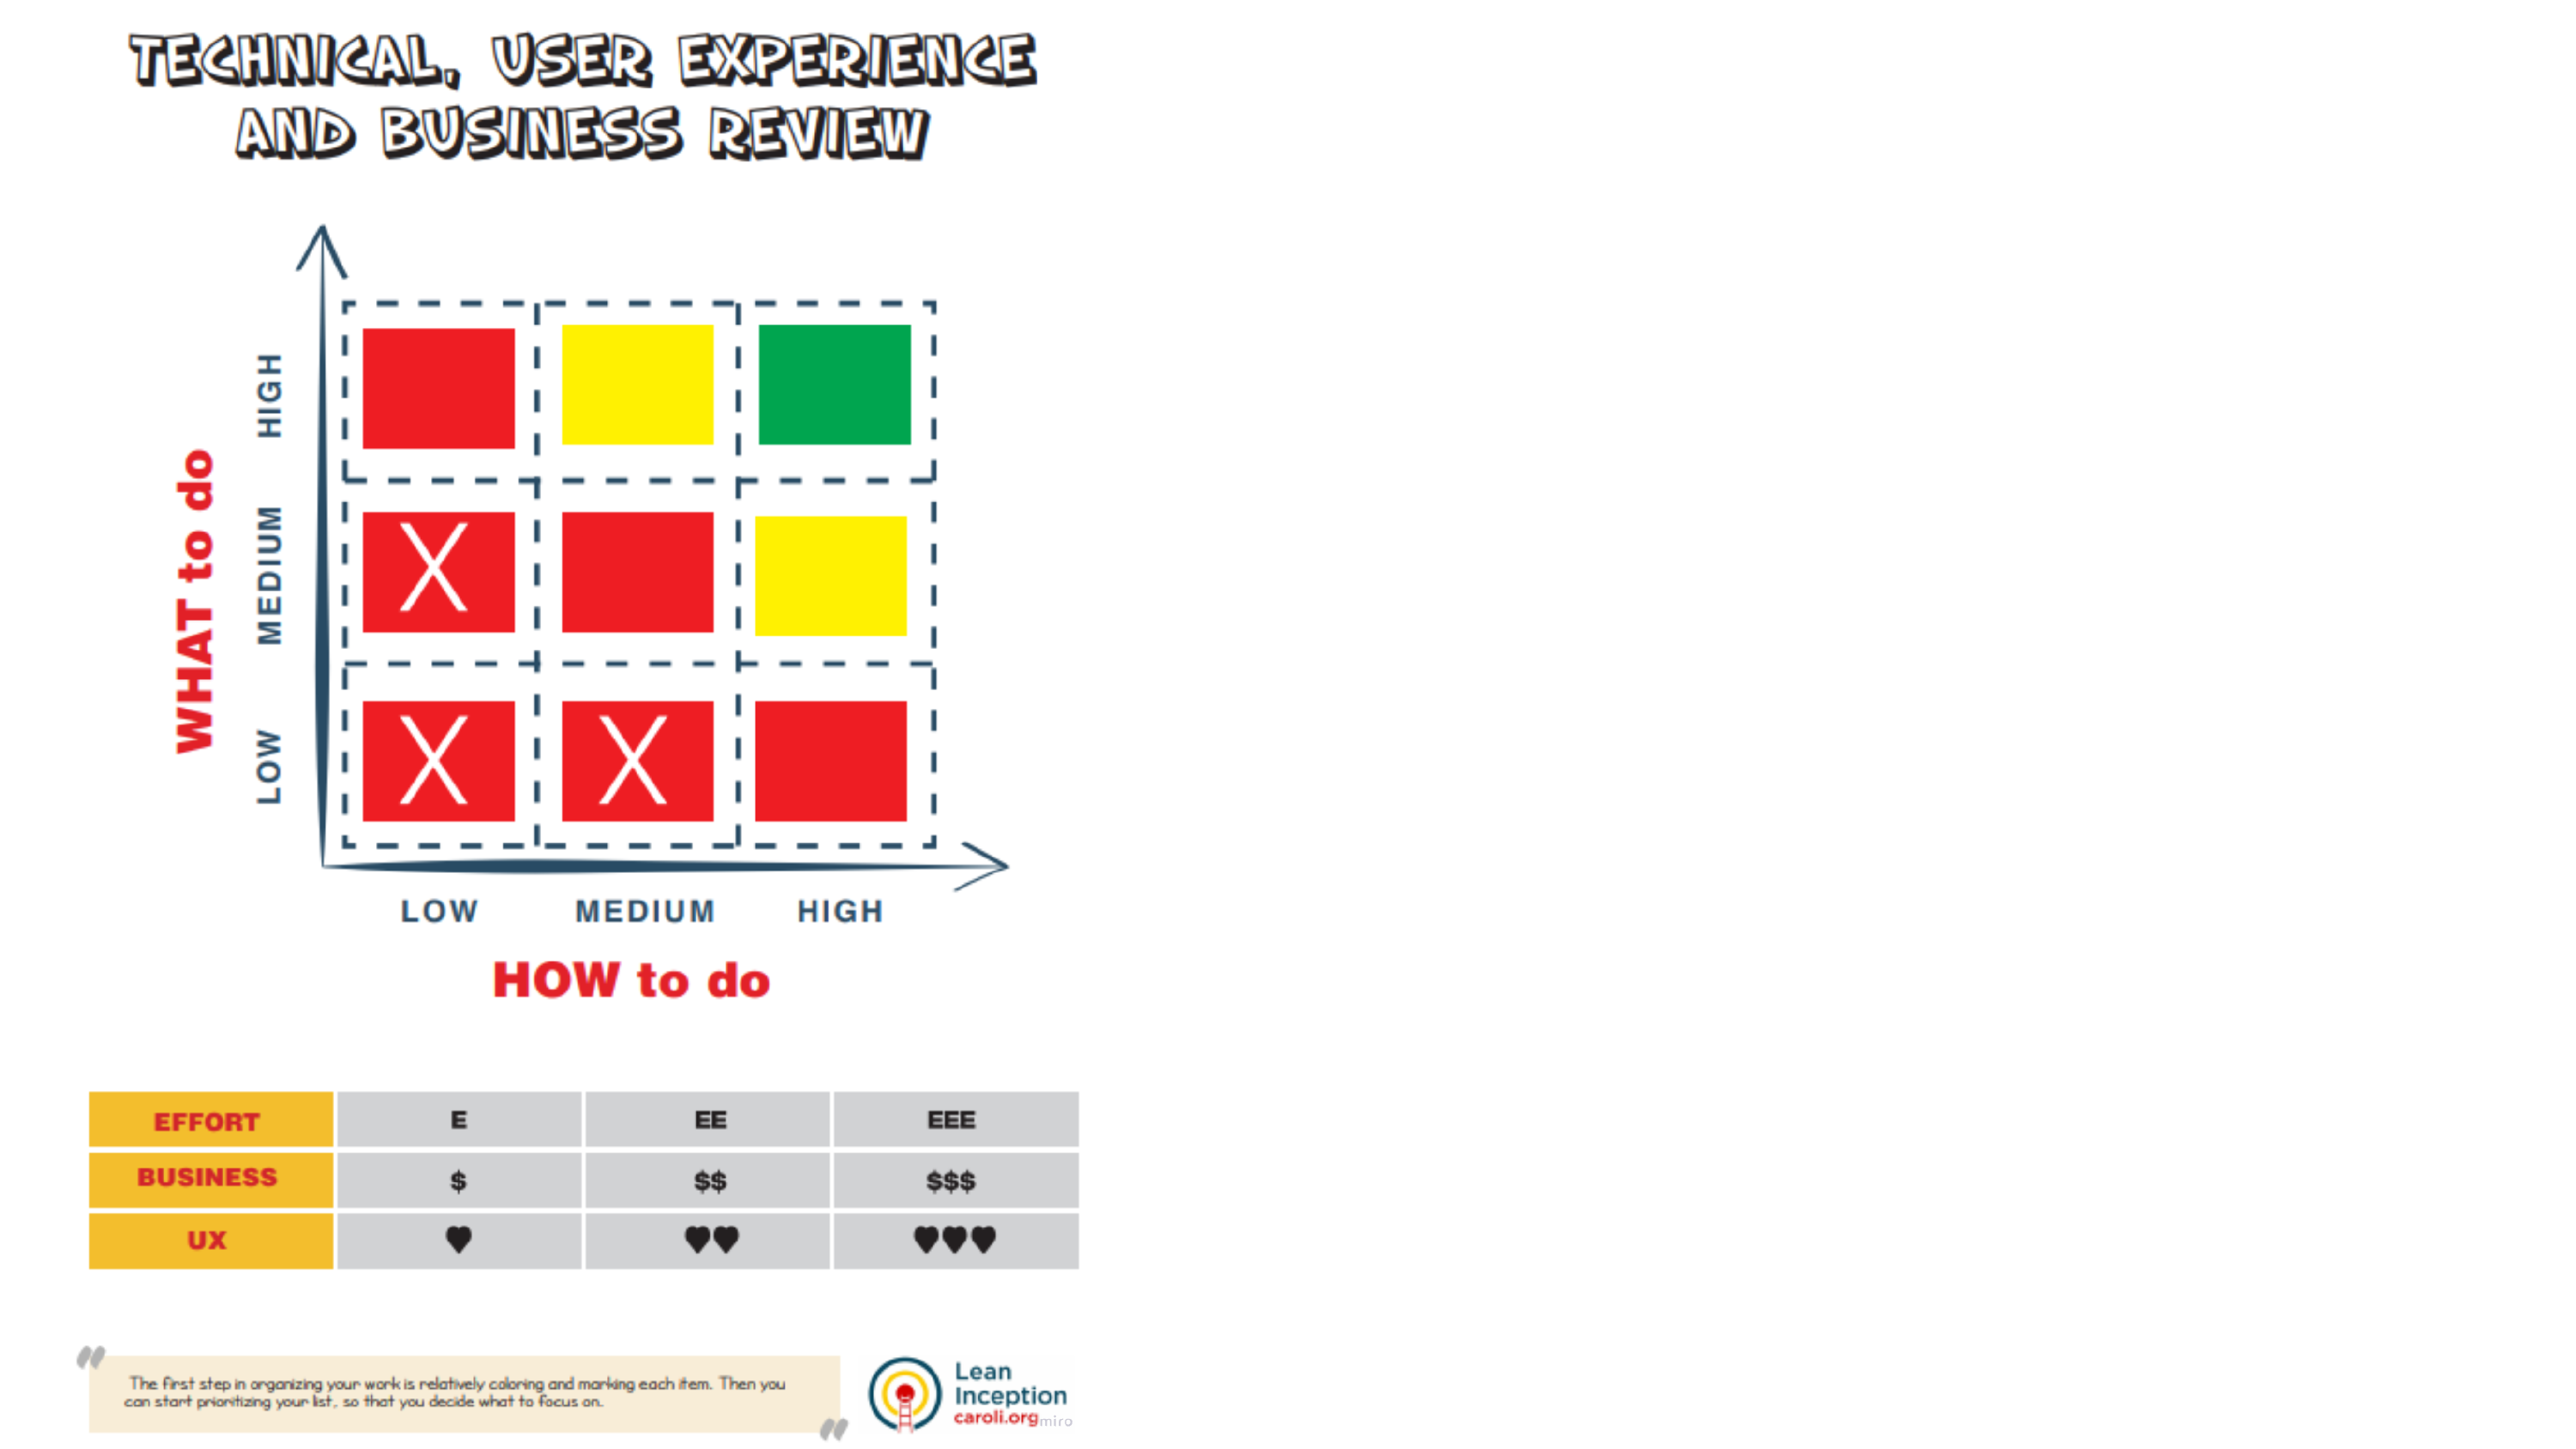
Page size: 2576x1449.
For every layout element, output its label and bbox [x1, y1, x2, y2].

picture [75, 0, 1096, 1449]
